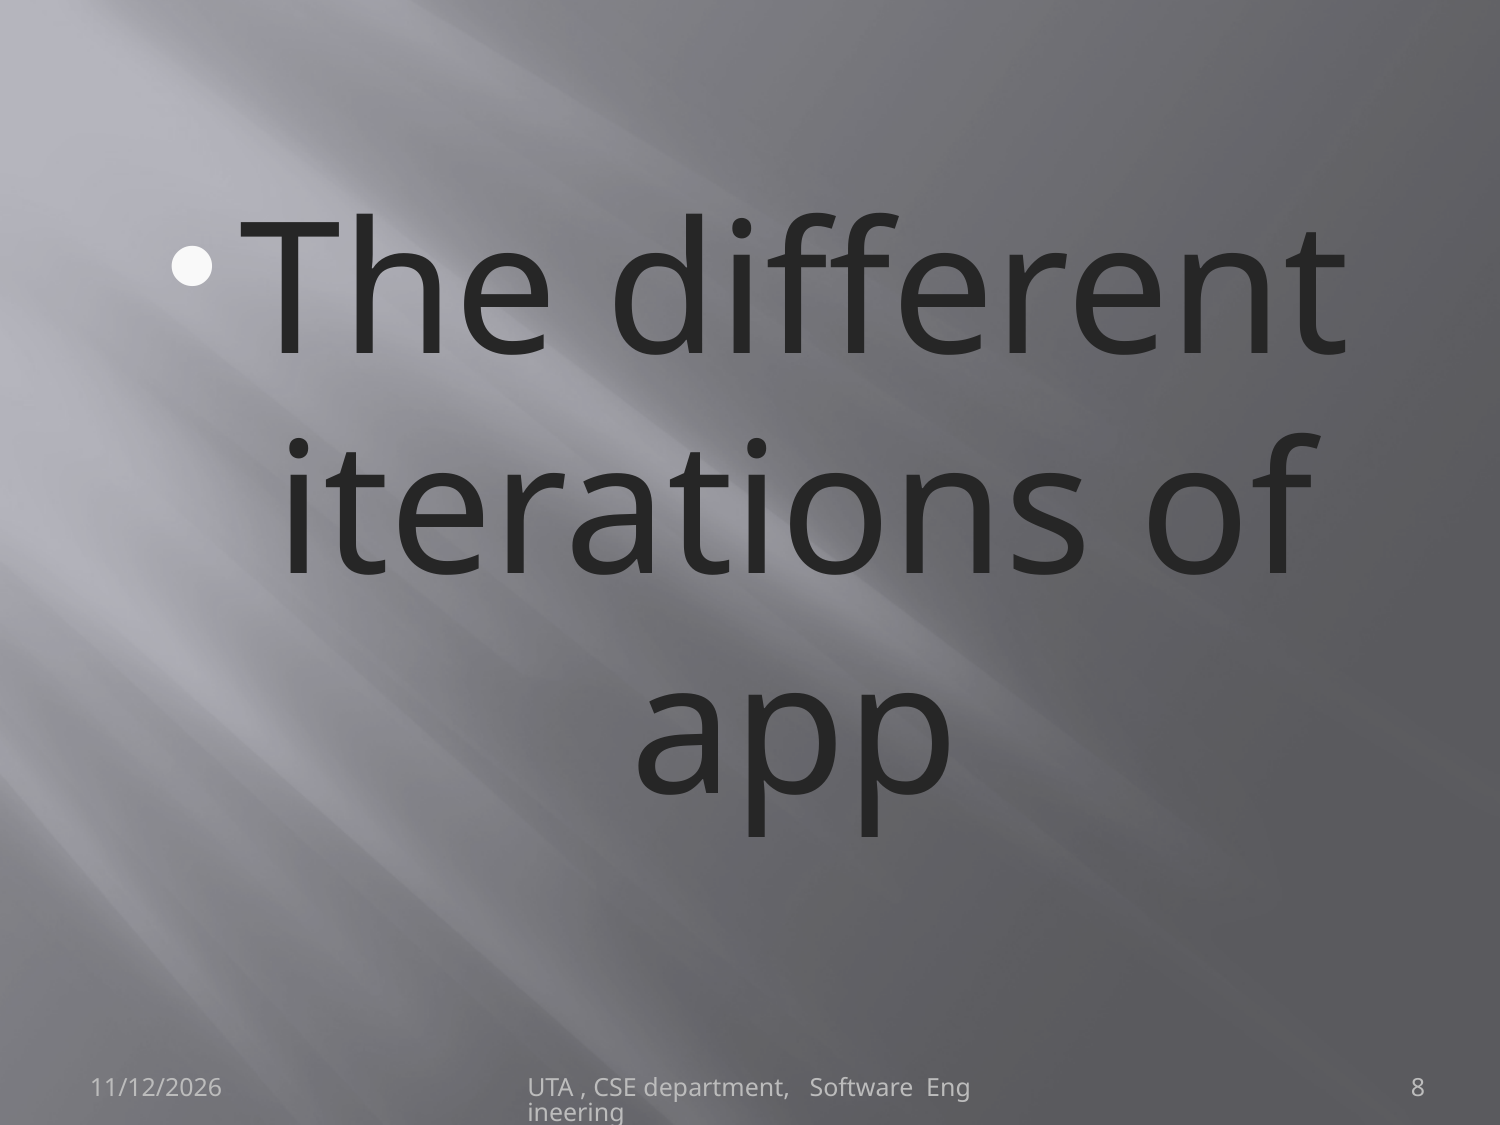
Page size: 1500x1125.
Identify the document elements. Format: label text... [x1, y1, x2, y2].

footer UTA , CSE department, Software Engineering [512, 1052, 988, 1113]
slide_number 8 [1299, 1052, 1425, 1113]
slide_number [75, 1052, 425, 1113]
list The different iterations of app [75, 162, 1425, 905]
